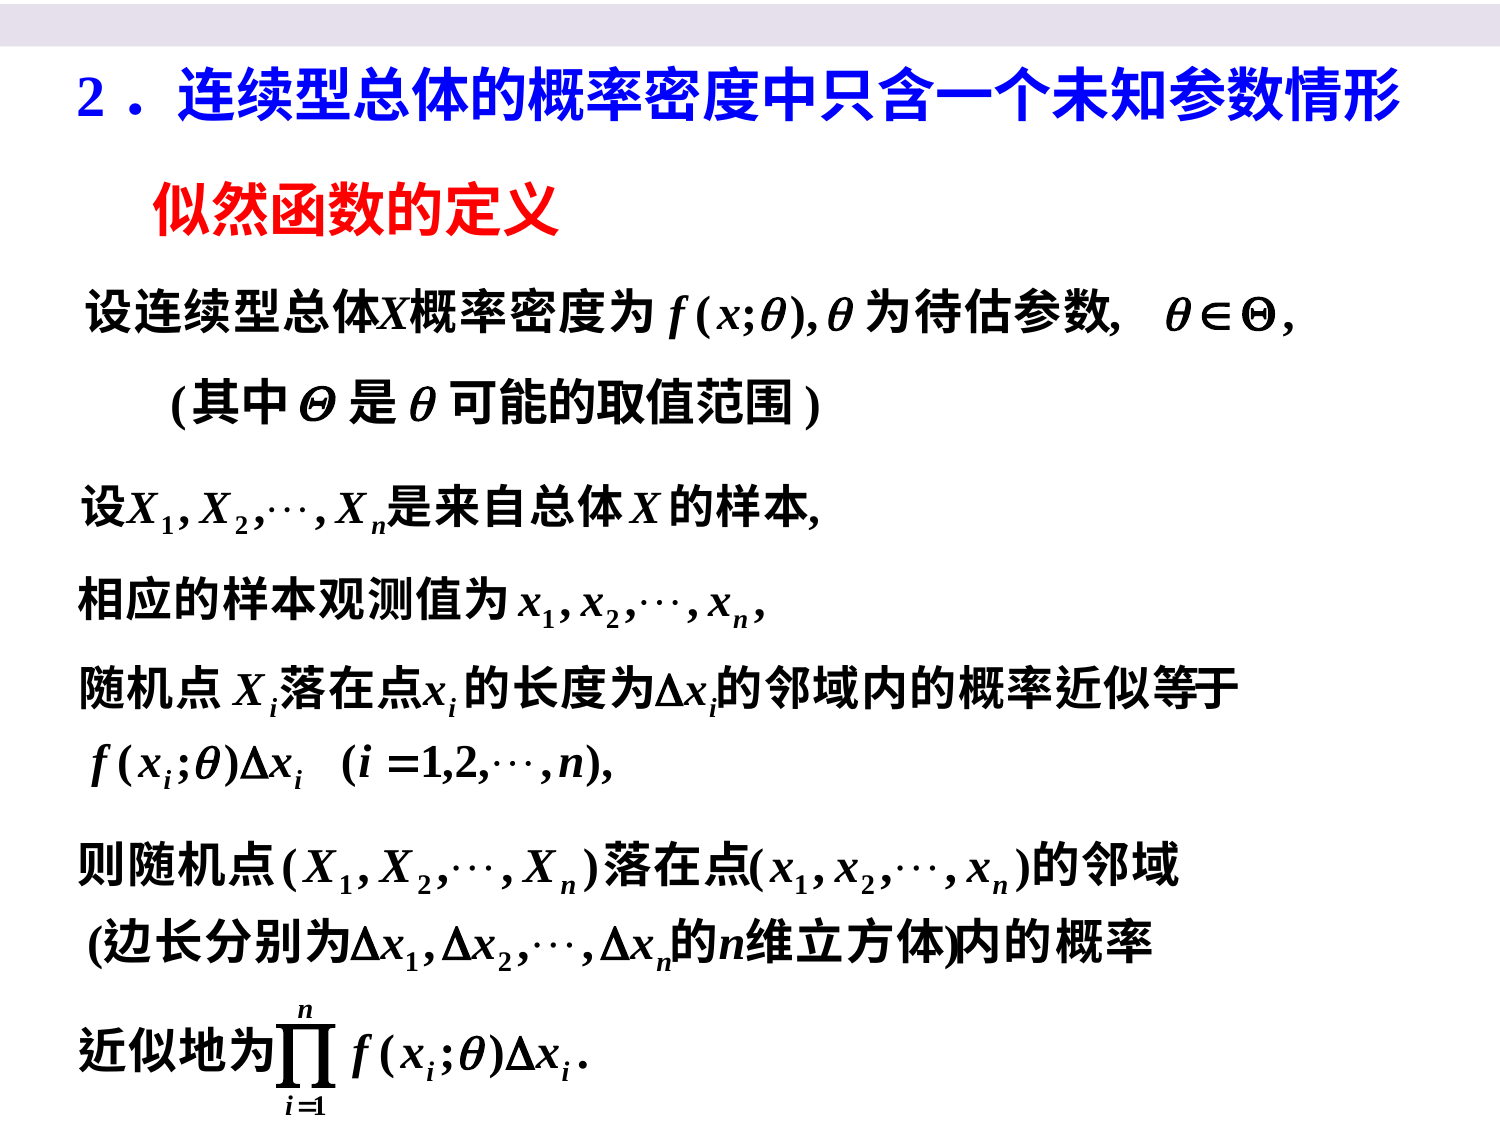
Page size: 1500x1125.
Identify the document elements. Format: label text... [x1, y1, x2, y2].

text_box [65, 281, 1317, 351]
text_box 似然函数的定义 [138, 166, 1126, 251]
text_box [74, 657, 1247, 800]
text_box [71, 569, 775, 641]
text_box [72, 833, 1189, 1125]
text_box 2．连续型总体的概率密度中只含一个未知参数情形 [61, 51, 1416, 136]
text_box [153, 373, 875, 437]
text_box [74, 476, 874, 547]
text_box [449, 899, 627, 942]
